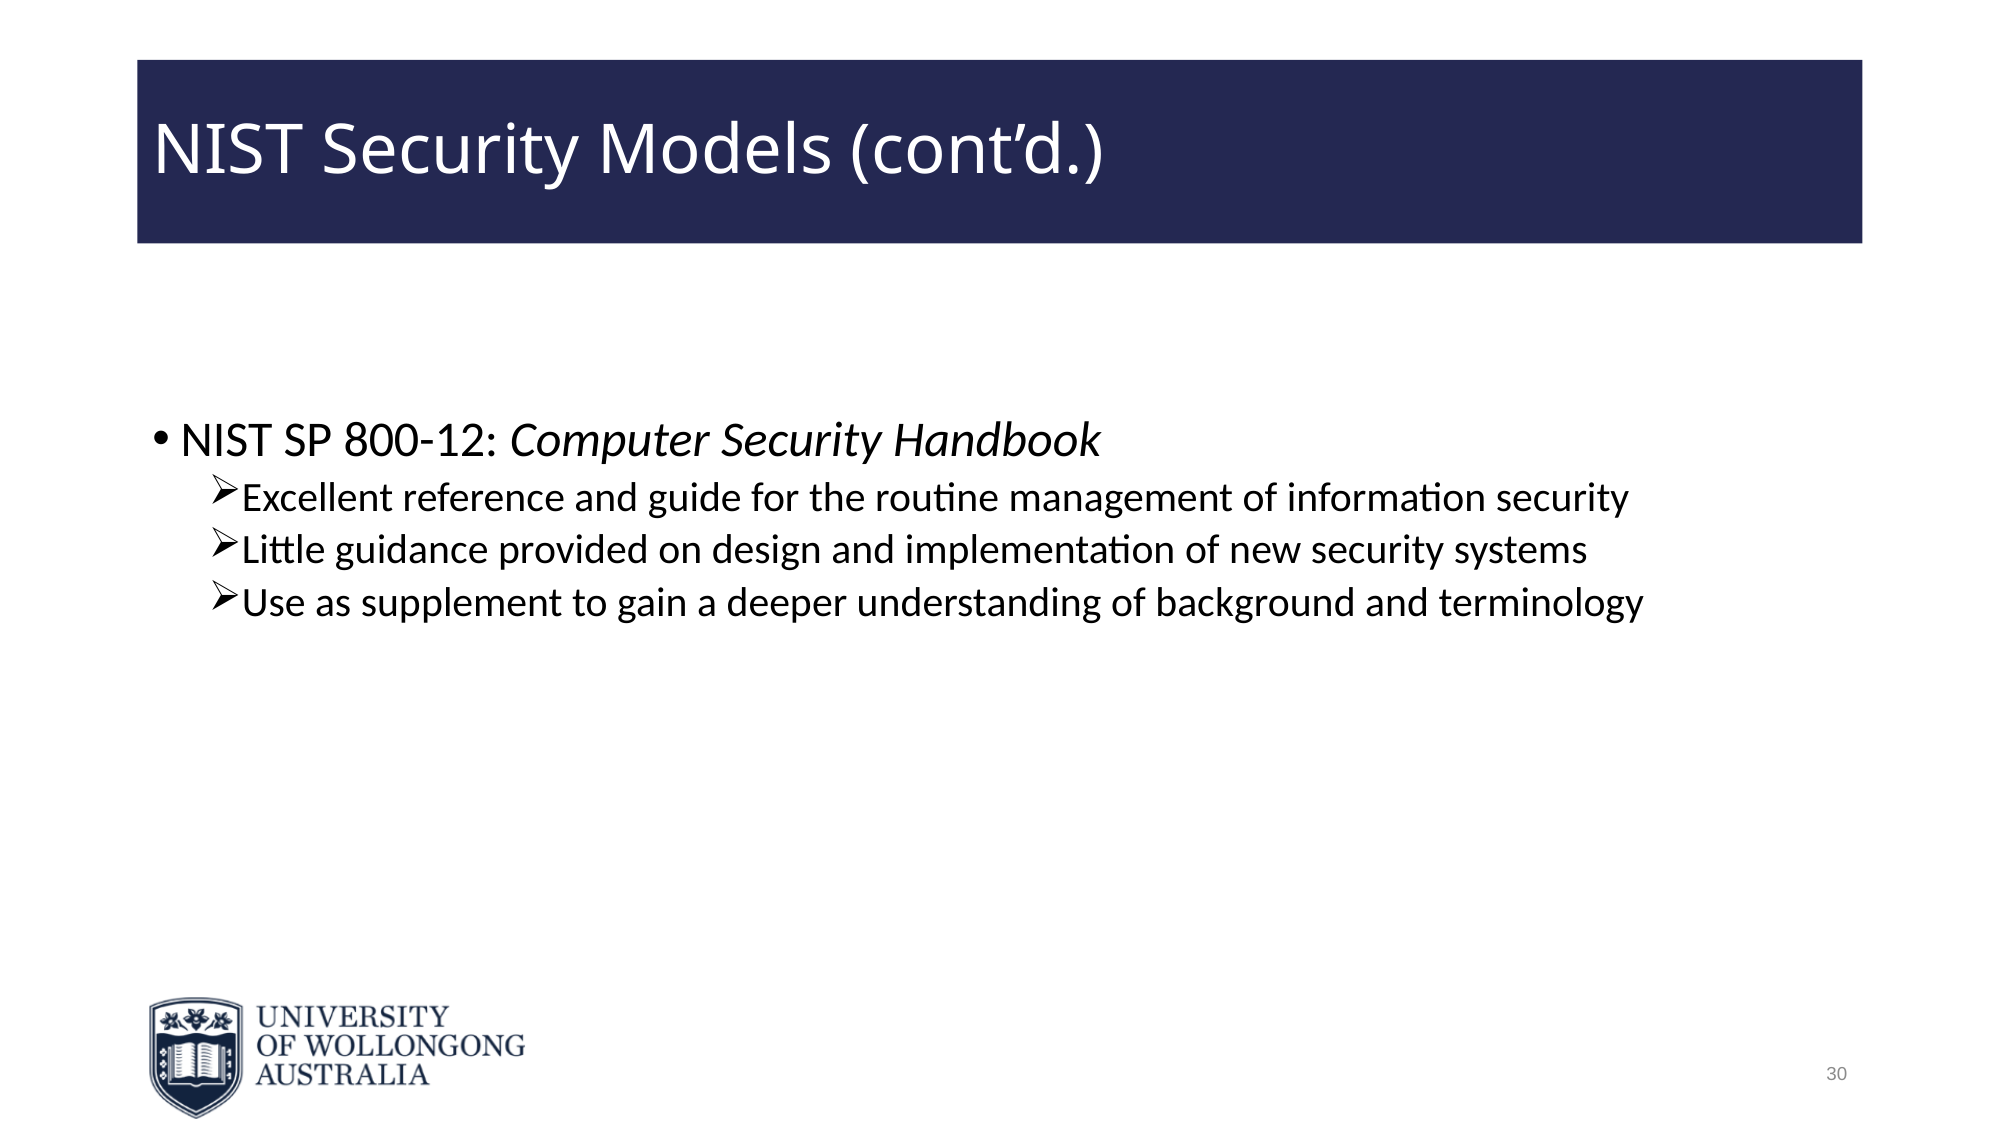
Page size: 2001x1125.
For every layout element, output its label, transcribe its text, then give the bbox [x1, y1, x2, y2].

list NIST SP 800-12: Computer Security Handbook Excellent reference and guide for the routine management of information security Little guidance provided on design and implementation of new security systems Use as supplement to gain a deeper understanding of background and terminology [137, 405, 1863, 752]
picture [137, 987, 548, 1125]
slide_number 30 [1412, 1042, 1863, 1103]
title NIST Security Models (cont’d.) [137, 59, 1863, 244]
